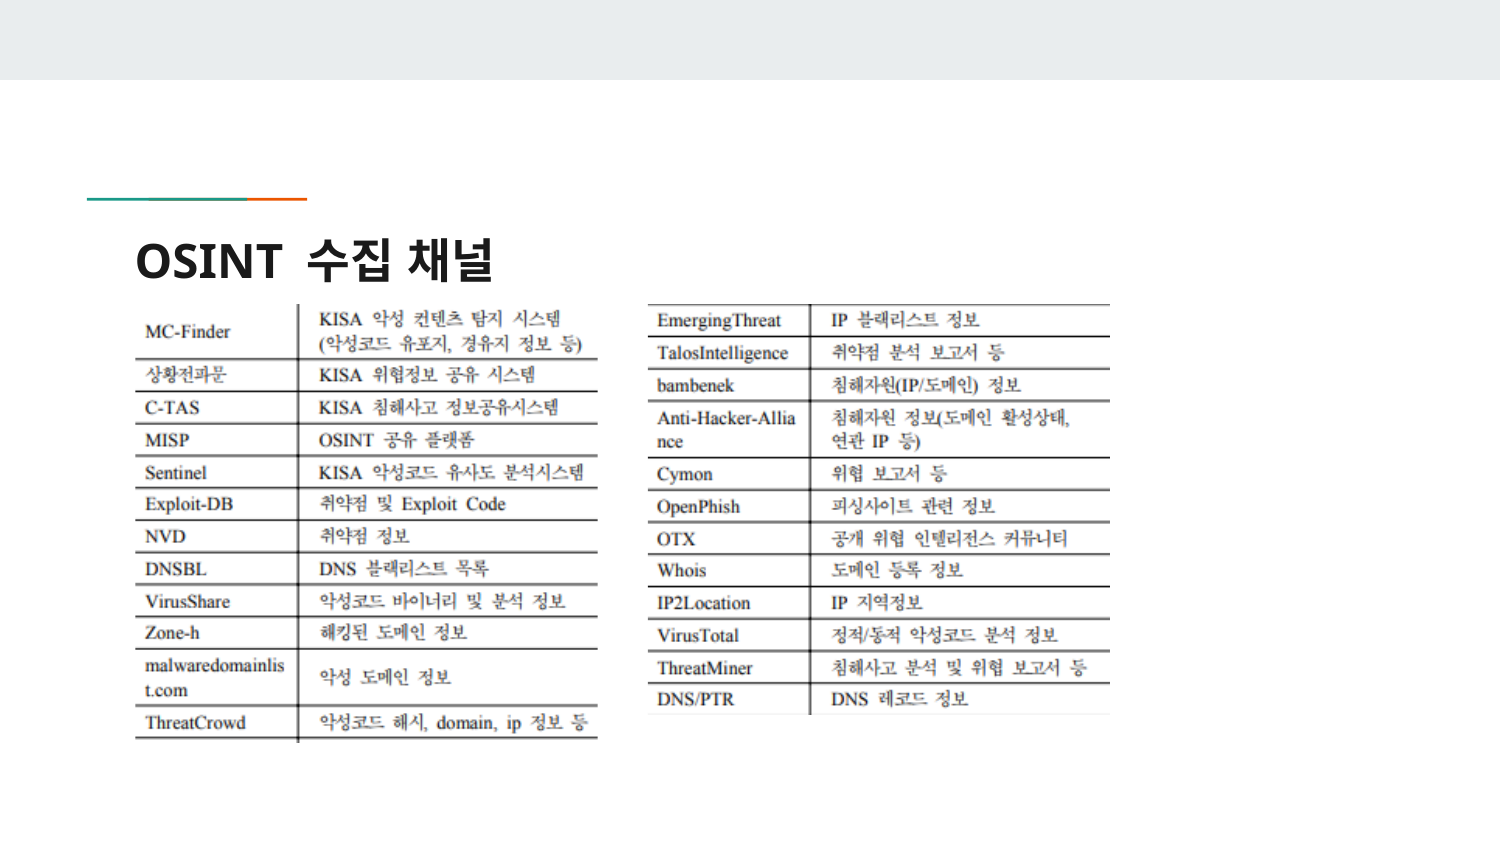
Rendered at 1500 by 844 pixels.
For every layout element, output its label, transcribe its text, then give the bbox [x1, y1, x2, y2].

picture [647, 303, 1111, 715]
title OSINT 수집 채널 [119, 216, 1381, 305]
picture [135, 303, 598, 743]
